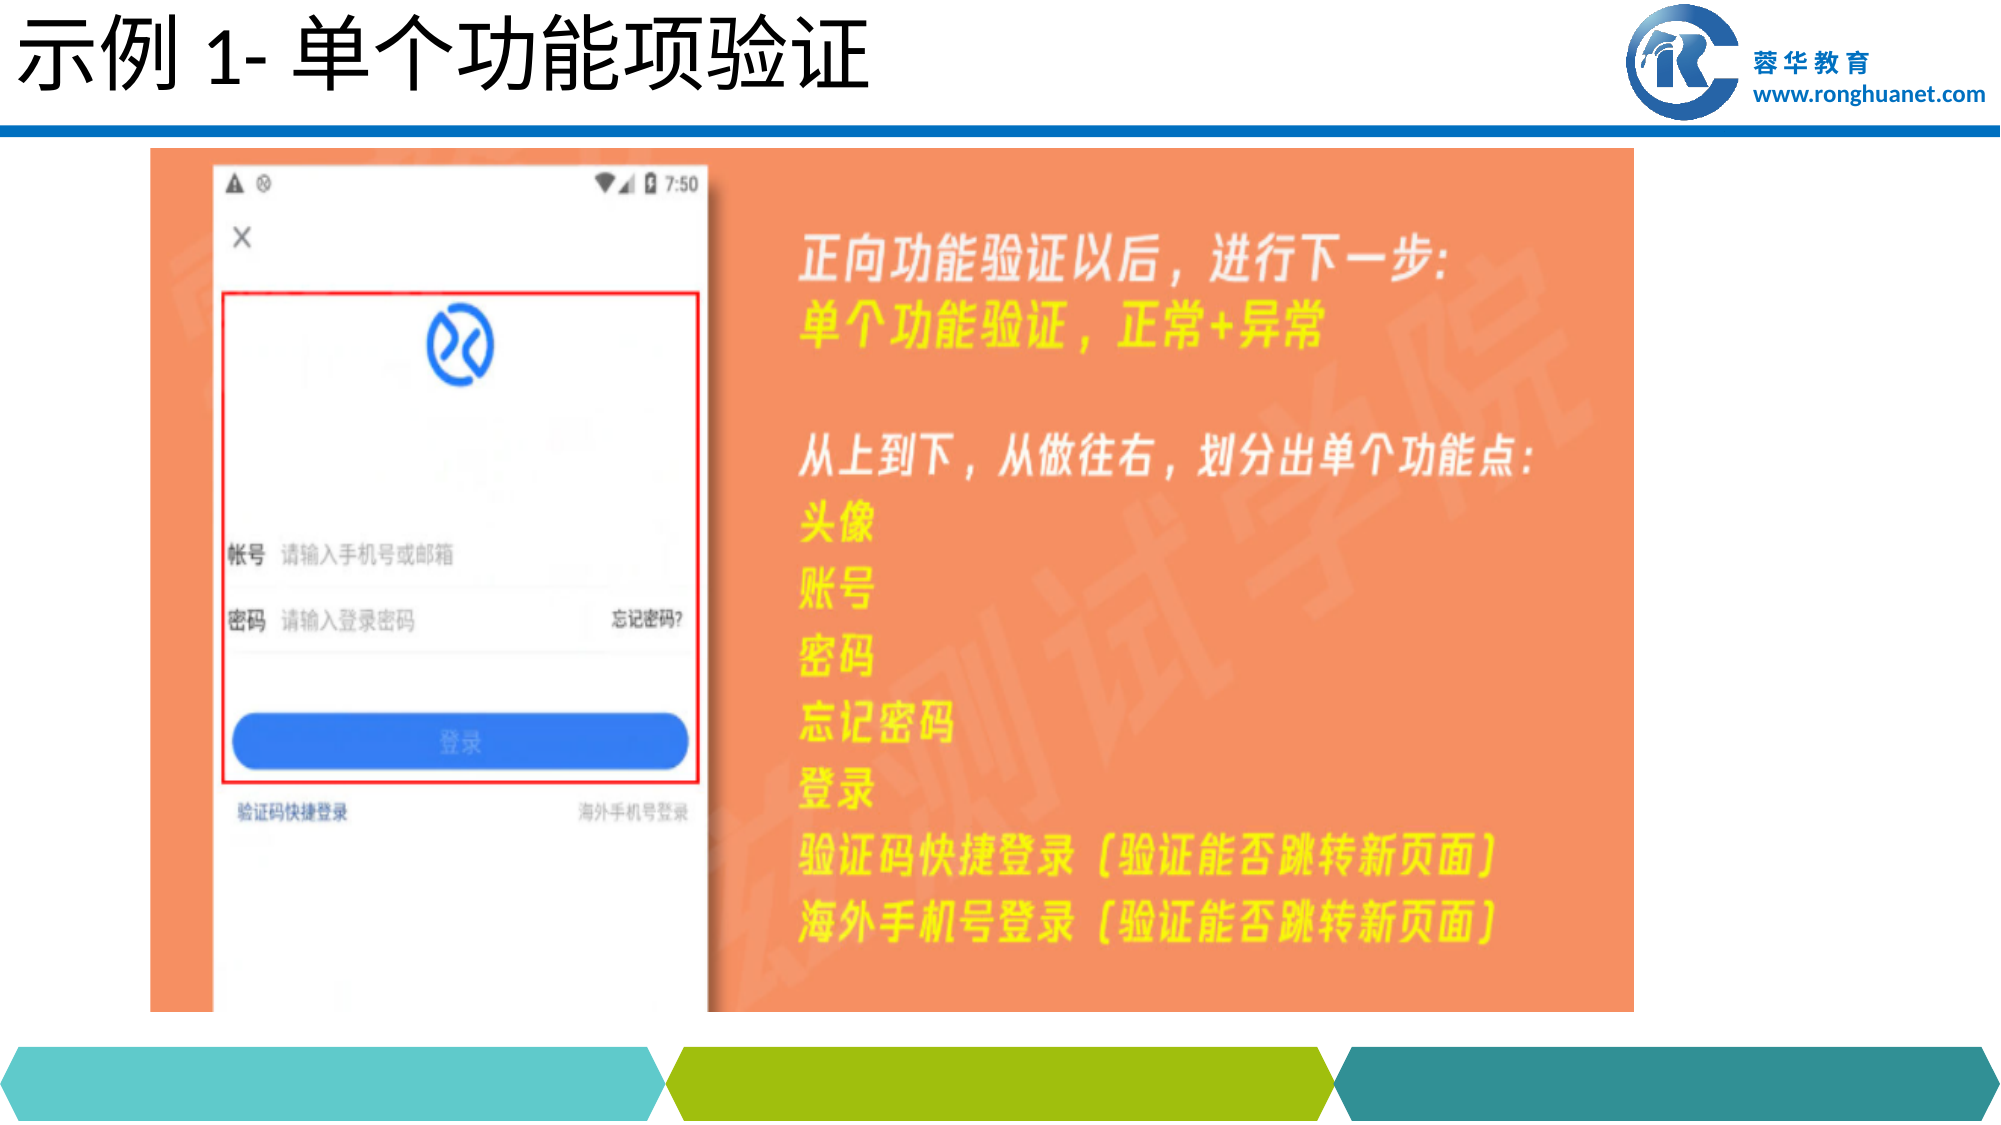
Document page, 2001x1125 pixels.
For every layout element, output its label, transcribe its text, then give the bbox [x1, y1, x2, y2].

title 示例1-单个功能项验证 [0, 0, 1500, 105]
picture [149, 148, 1634, 1012]
picture [1626, 4, 1739, 132]
